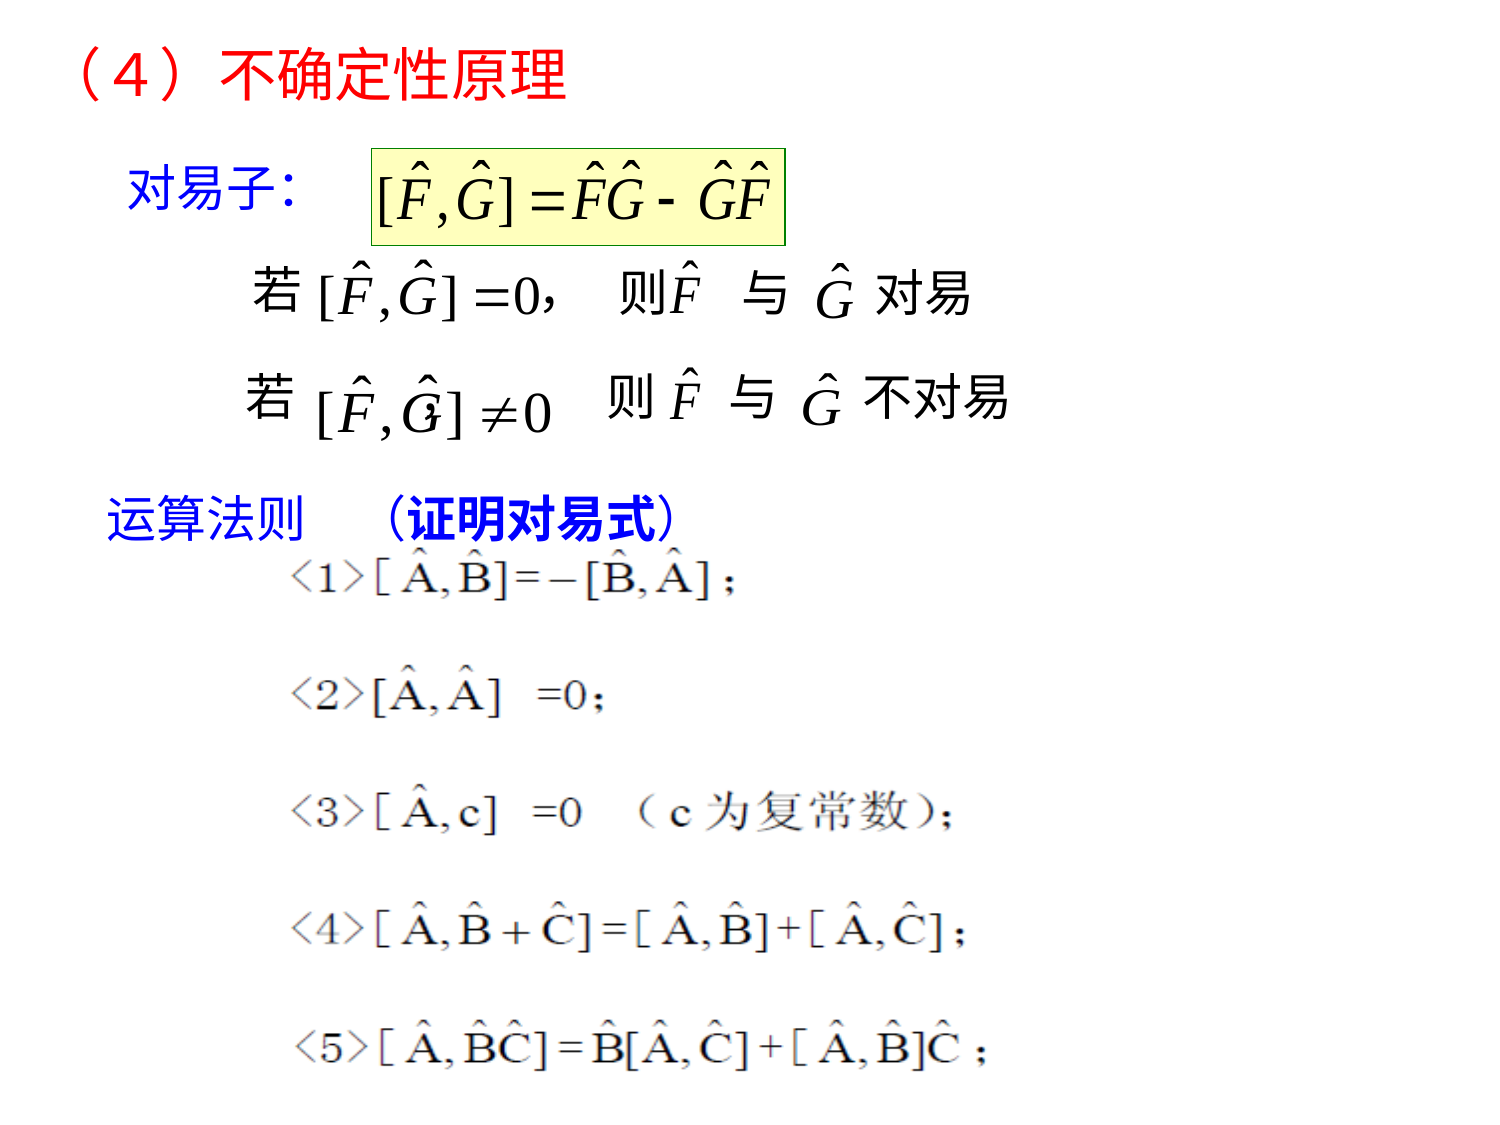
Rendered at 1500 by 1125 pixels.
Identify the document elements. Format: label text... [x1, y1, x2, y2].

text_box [0, 479, 1416, 1095]
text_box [237, 249, 1108, 338]
text_box （４）不确定性原理 [0, 30, 1401, 116]
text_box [229, 356, 1270, 457]
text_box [111, 148, 785, 245]
